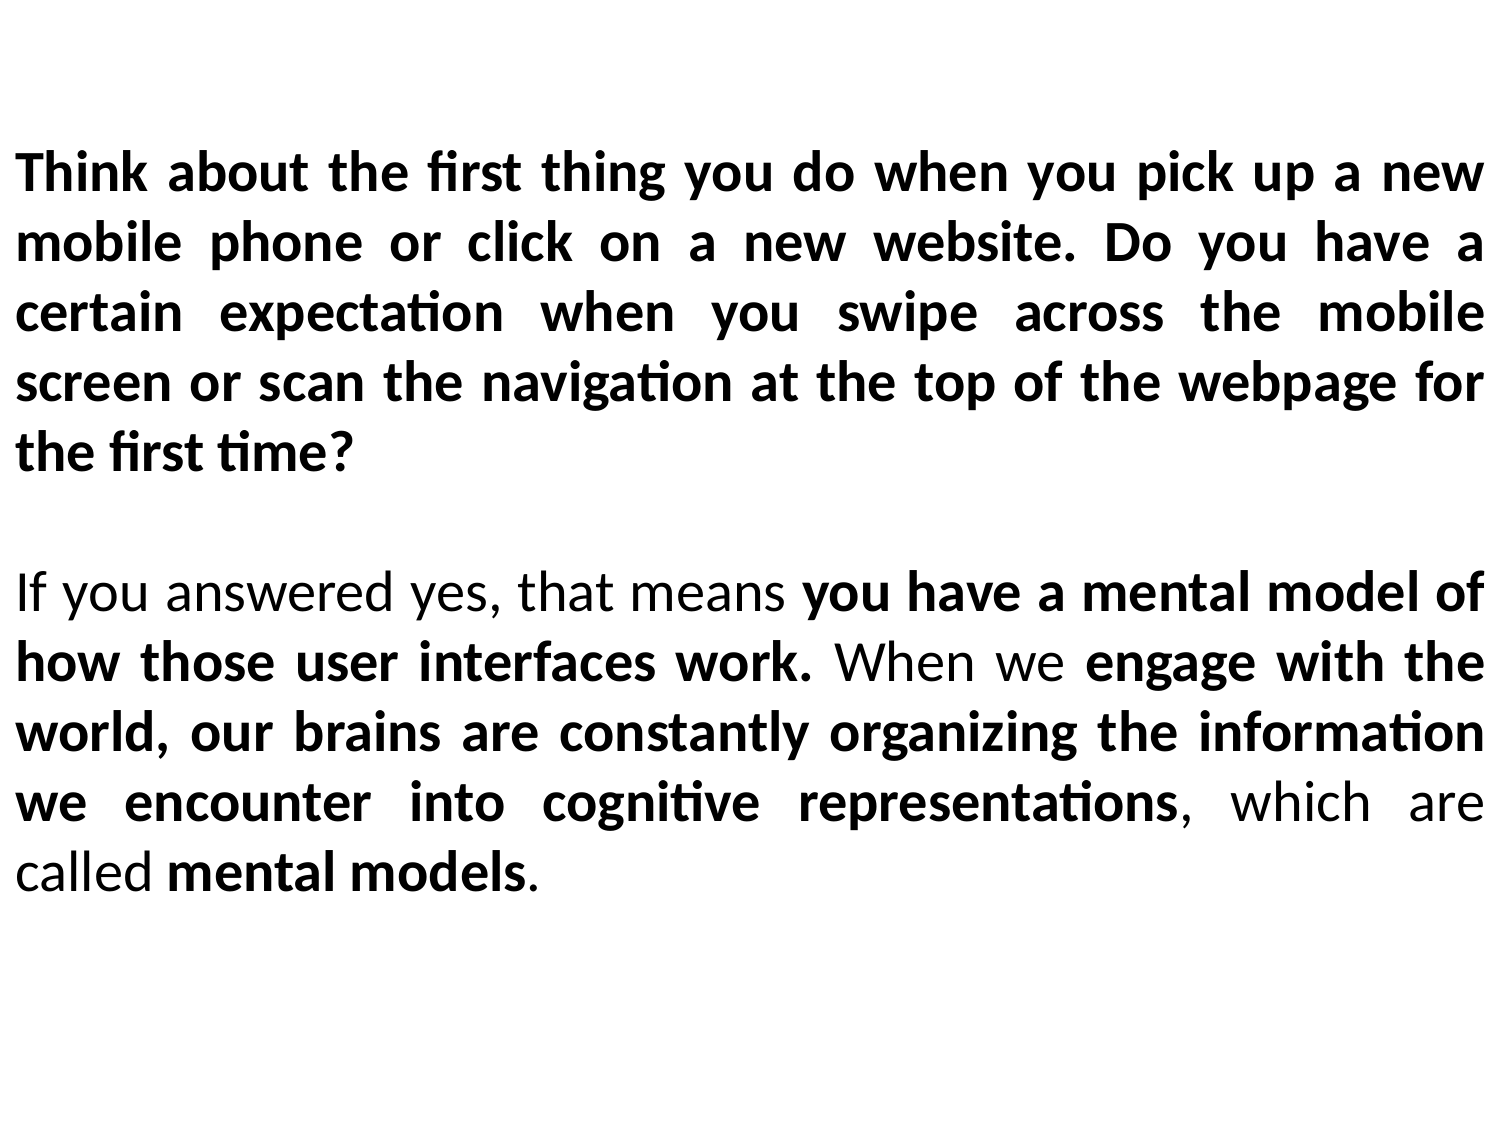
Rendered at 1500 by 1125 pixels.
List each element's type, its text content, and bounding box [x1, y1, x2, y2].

text_box Think about the first thing you do when you pick up a new mobile phone or click on a new website. Do you have a certain expectation when you swipe across the mobile screen or scan the navigation at the top of the webpage for the first time? If you answered yes, that means you have a mental model of how those user interfaces work. When we engage with the world, our brains are constantly organizing the information we encounter into cognitive representations, which are called mental models. [0, 125, 1500, 910]
